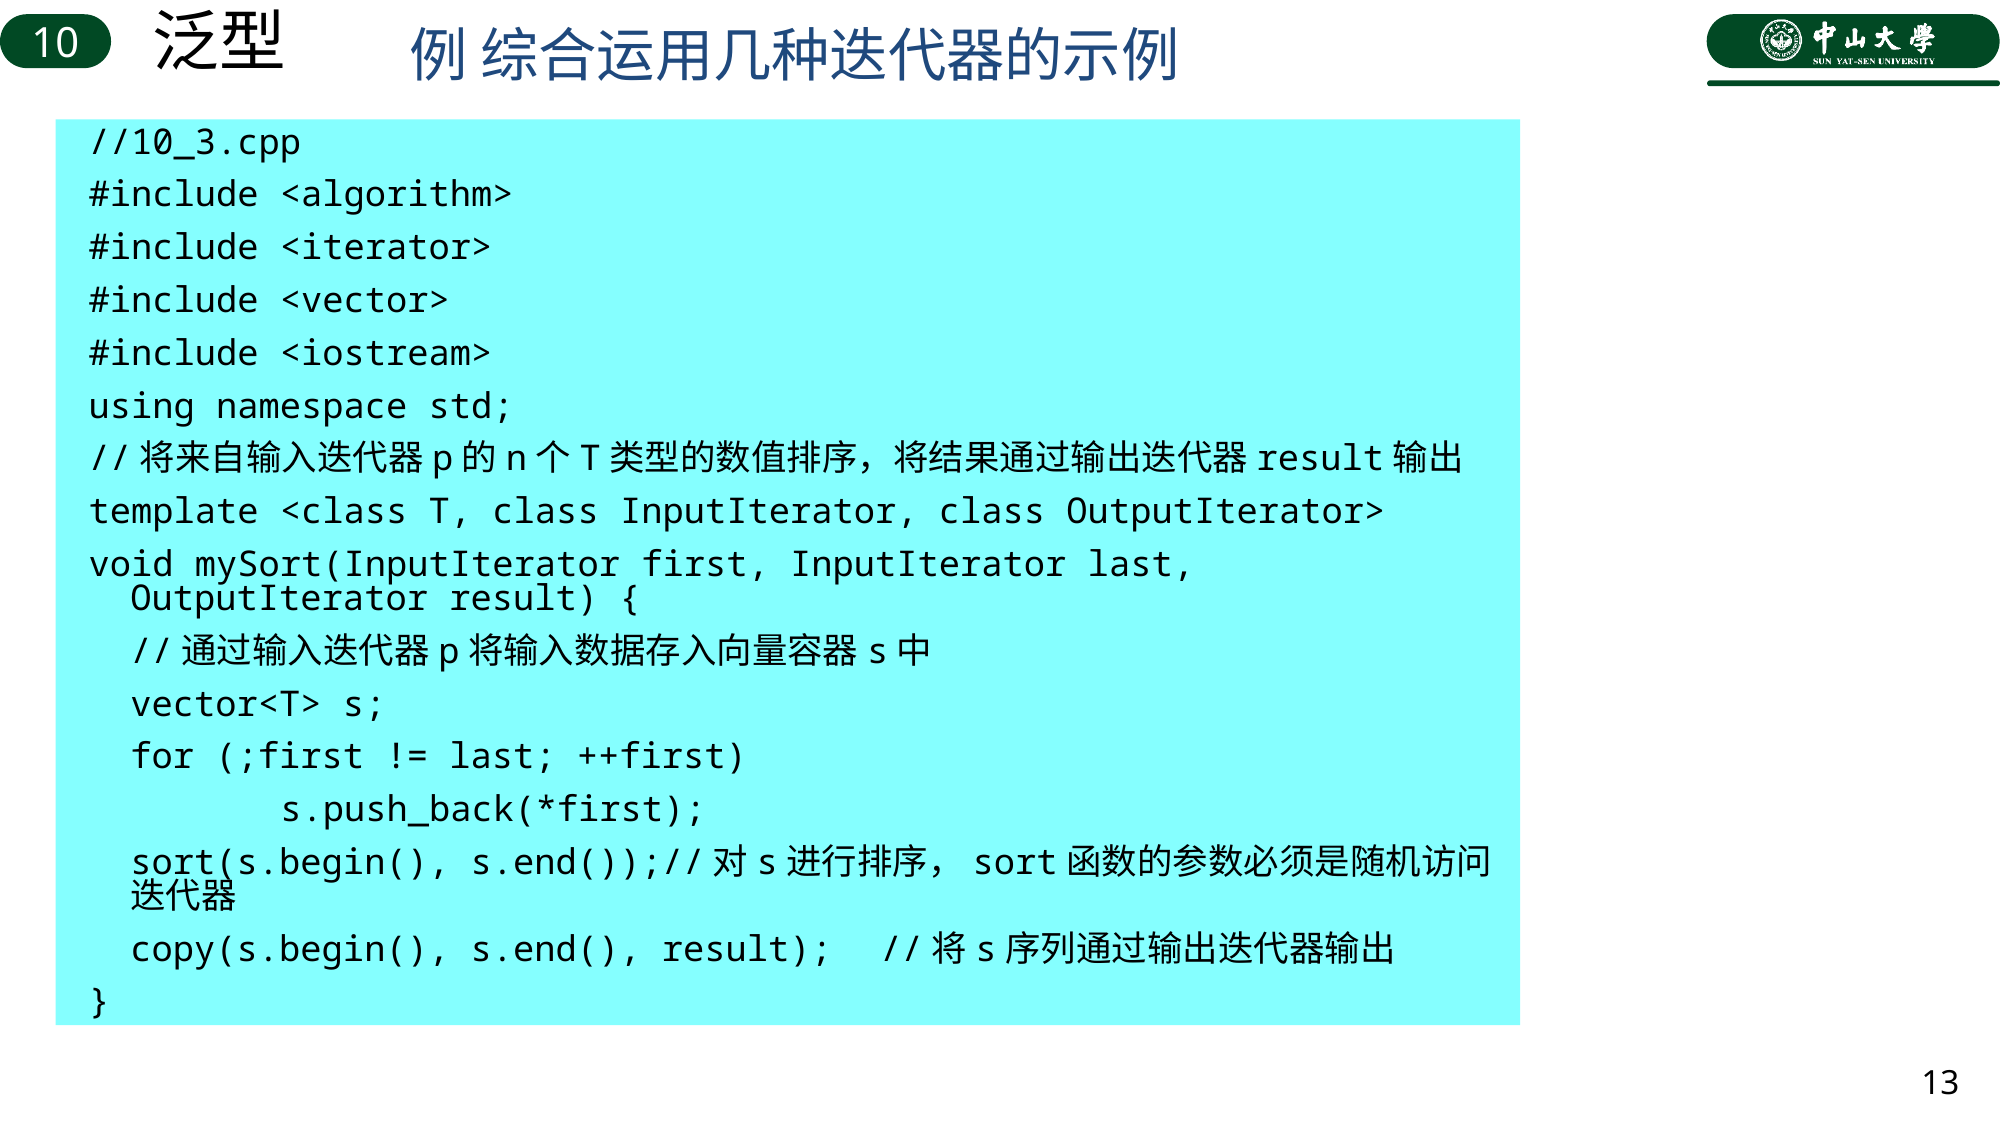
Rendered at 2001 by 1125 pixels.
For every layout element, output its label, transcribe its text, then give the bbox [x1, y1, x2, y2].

text_box //10_3.cpp #include <algorithm> #include <iterator> #include <vector> #include <iostream> using namespace std; //将来自输入迭代器p的n个T类型的数值排序，将结果通过输出迭代器result输出 template <class T, class InputIterator, class OutputIterator> void mySort(InputIterator first, InputIterator last, OutputIterator result) { //通过输入迭代器p将输入数据存入向量容器s中 vector<T> s; for (;first != last; ++first) s.push_back(*first); sort(s.begin(), s.end());//对s进行排序，sort函数的参数必须是随机访问迭代器 copy(s.begin(), s.end(), result); //将s序列通过输出迭代器输出 } [55, 119, 1521, 1026]
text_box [1706, 14, 2000, 87]
text_box 例 综合运用几种迭代器的示例 [394, 0, 1379, 119]
picture [1749, 8, 1957, 82]
slide_number 13 [1901, 1053, 1975, 1114]
text_box 10 [0, 13, 113, 70]
text_box 泛型 [137, 0, 302, 87]
